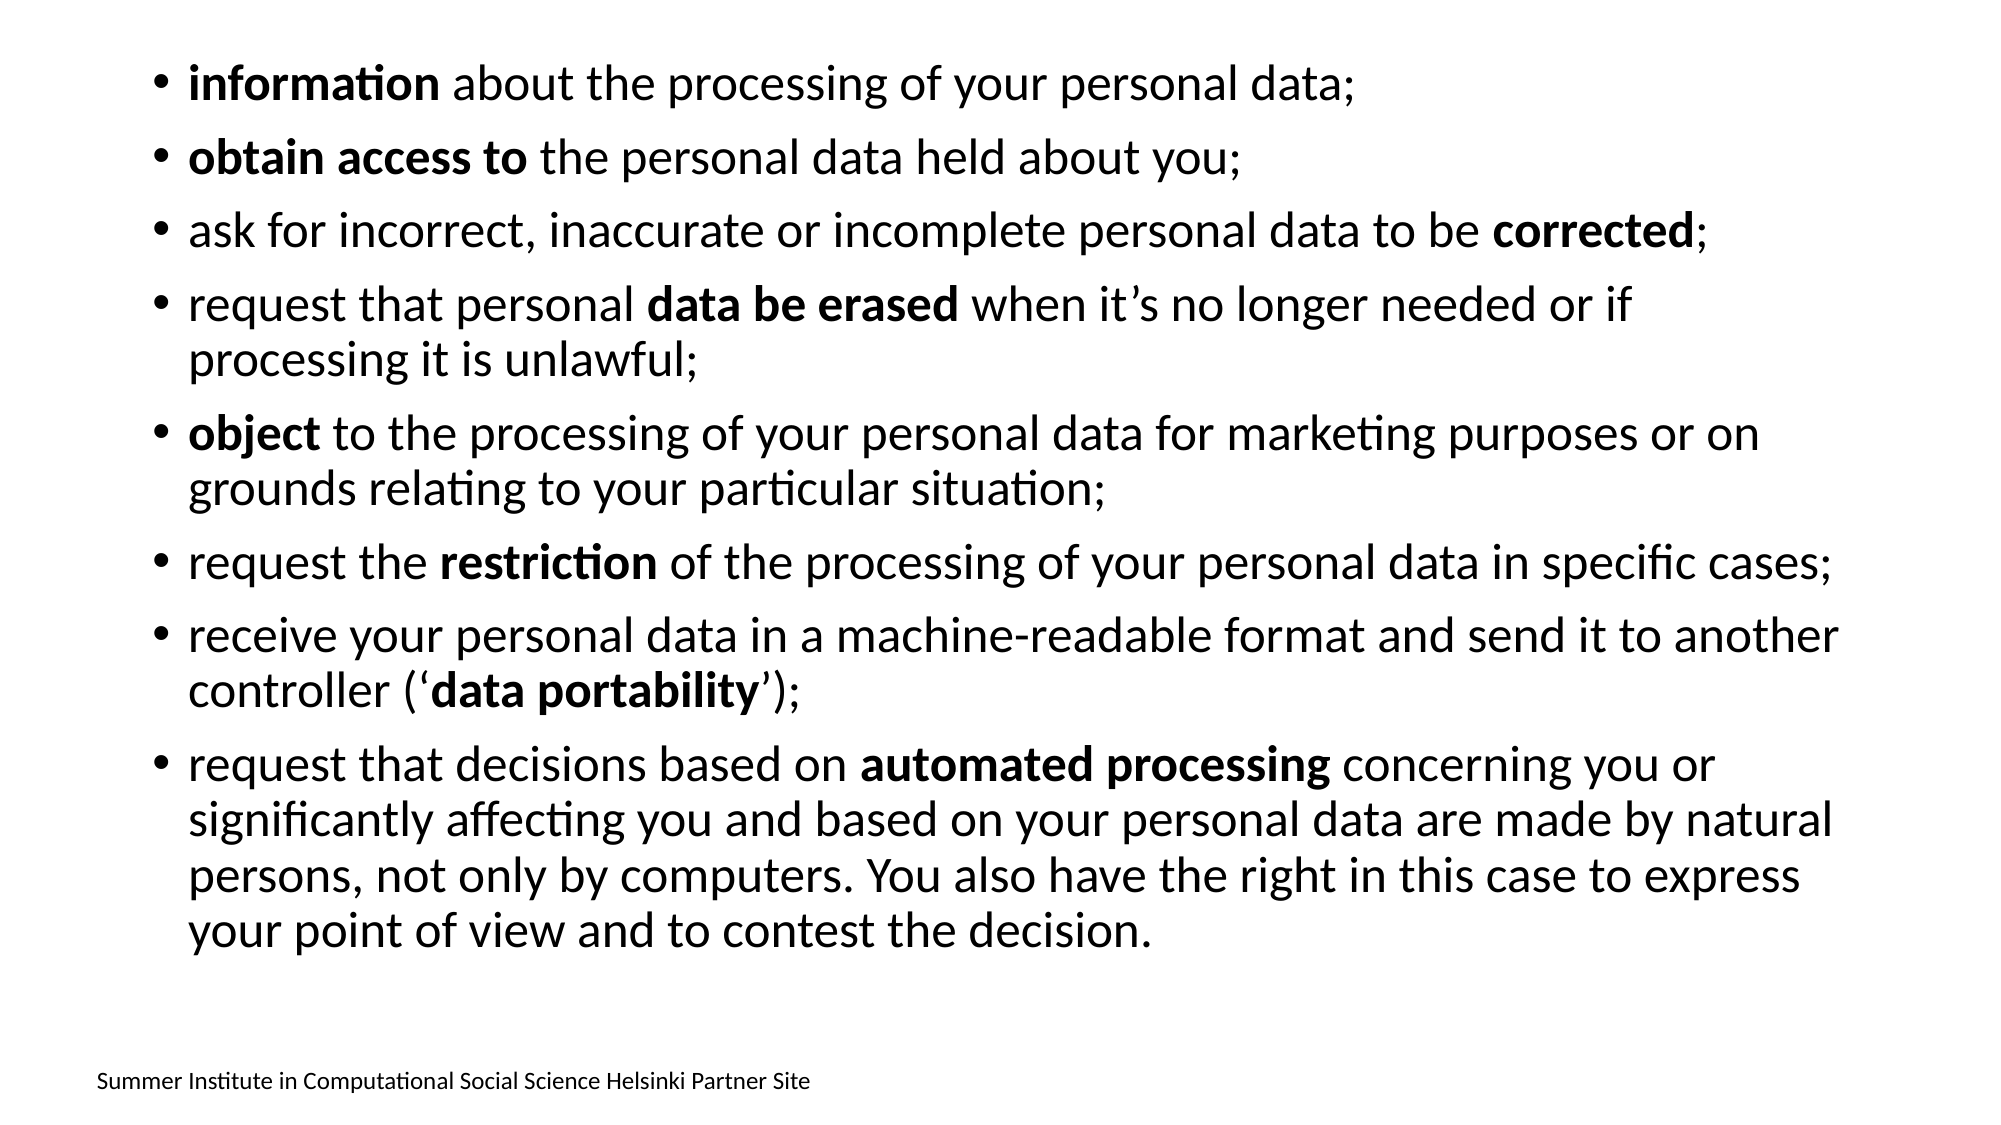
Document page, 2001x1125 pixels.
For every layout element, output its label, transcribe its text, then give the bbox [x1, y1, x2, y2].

list information about the processing of your personal data; obtain access to the personal data held about you; ask for incorrect, inaccurate or incomplete personal data to be corrected; request that personal data be erased when it’s no longer needed or if processing it is unlawful; object to the processing of your personal data for marketing purposes or on grounds relating to your particular situation; request the restriction of the processing of your personal data in specific cases; receive your personal data in a machine-readable format and send it to another controller (‘data portability’); request that decisions based on automated processing concerning you or significantly affecting you and based on your personal data are made by natural persons, not only by computers. You also have the right in this case to express your point of view and to contest the decision. [137, 48, 1863, 1014]
